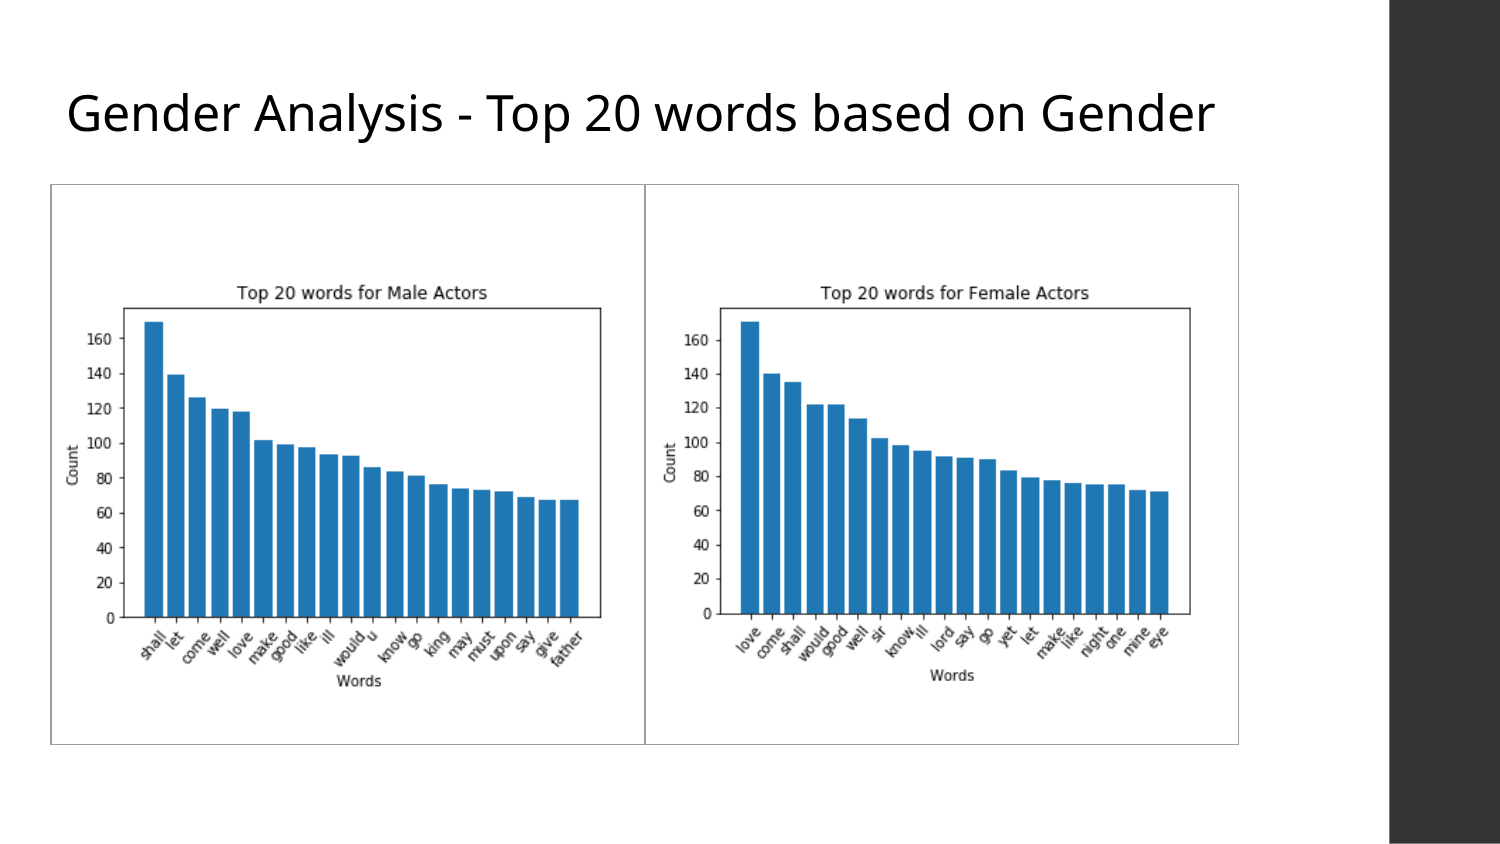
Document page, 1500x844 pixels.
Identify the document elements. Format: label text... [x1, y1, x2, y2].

title Gender Analysis - Top 20 words based on Gender [51, 72, 1449, 167]
picture [58, 267, 620, 698]
table_header [646, 185, 1238, 744]
picture [650, 277, 1227, 689]
table_header [52, 185, 644, 744]
